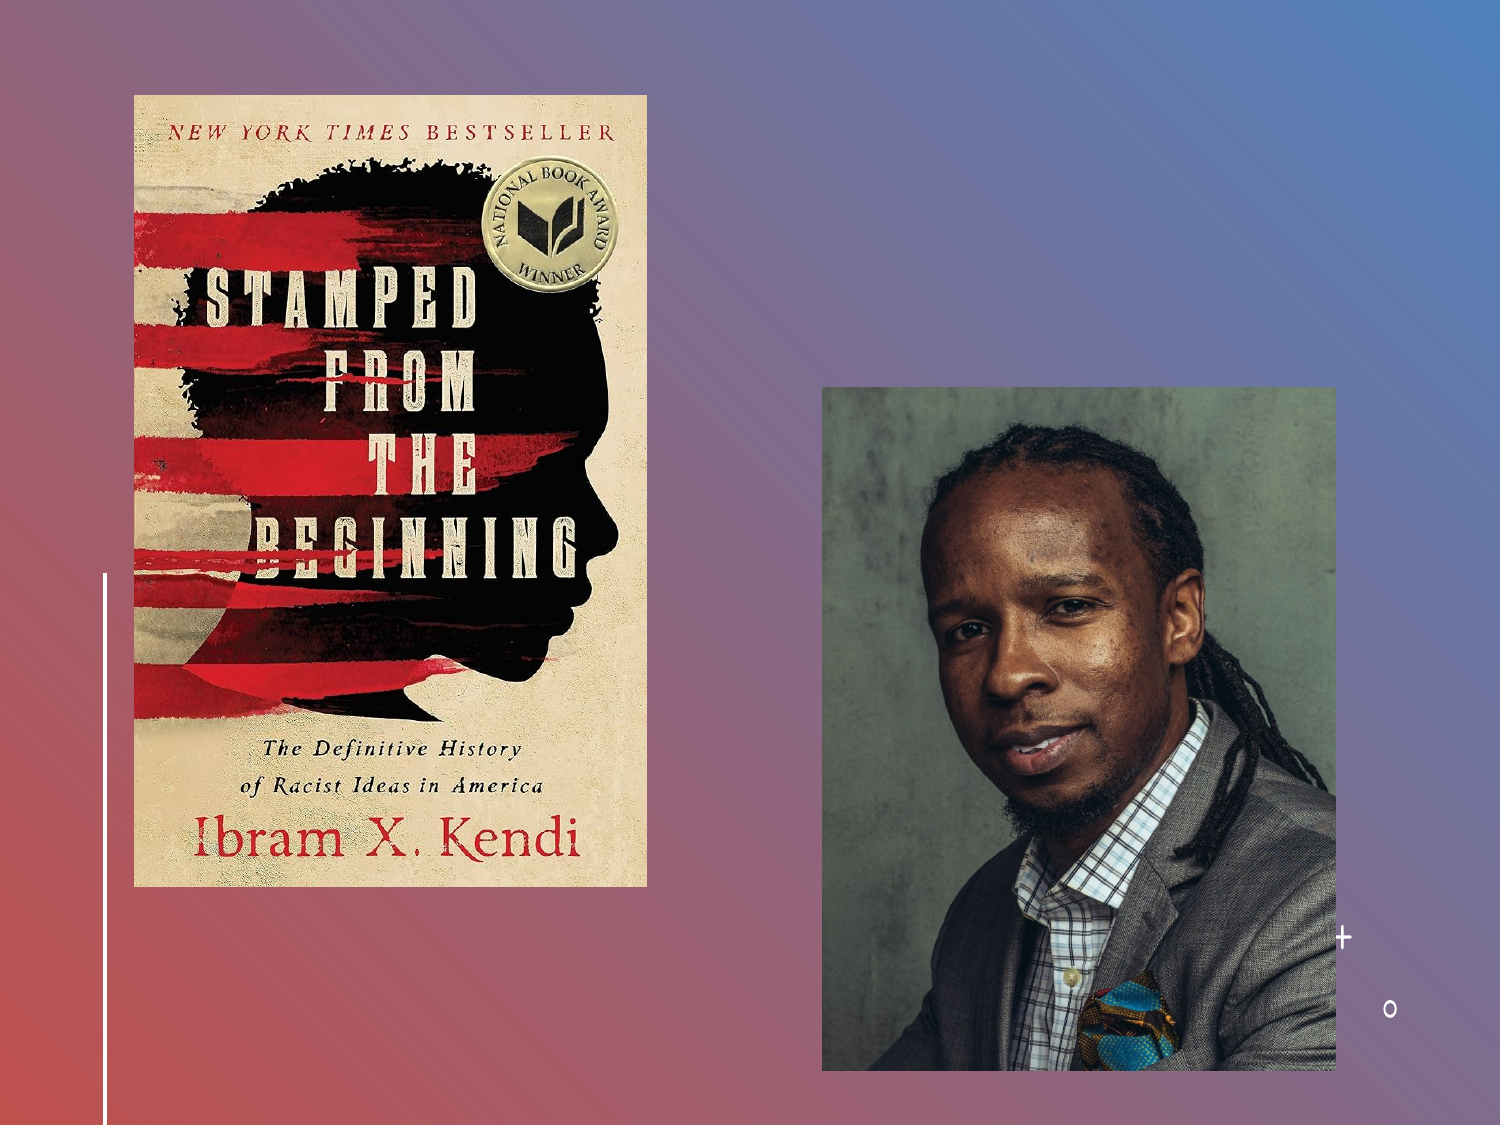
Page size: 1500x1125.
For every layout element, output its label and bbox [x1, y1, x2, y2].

picture [133, 95, 648, 888]
text_box [1383, 1000, 1397, 1018]
picture [822, 387, 1336, 1071]
text_box [1341, 924, 1352, 950]
text_box [0, 0, 1500, 1125]
